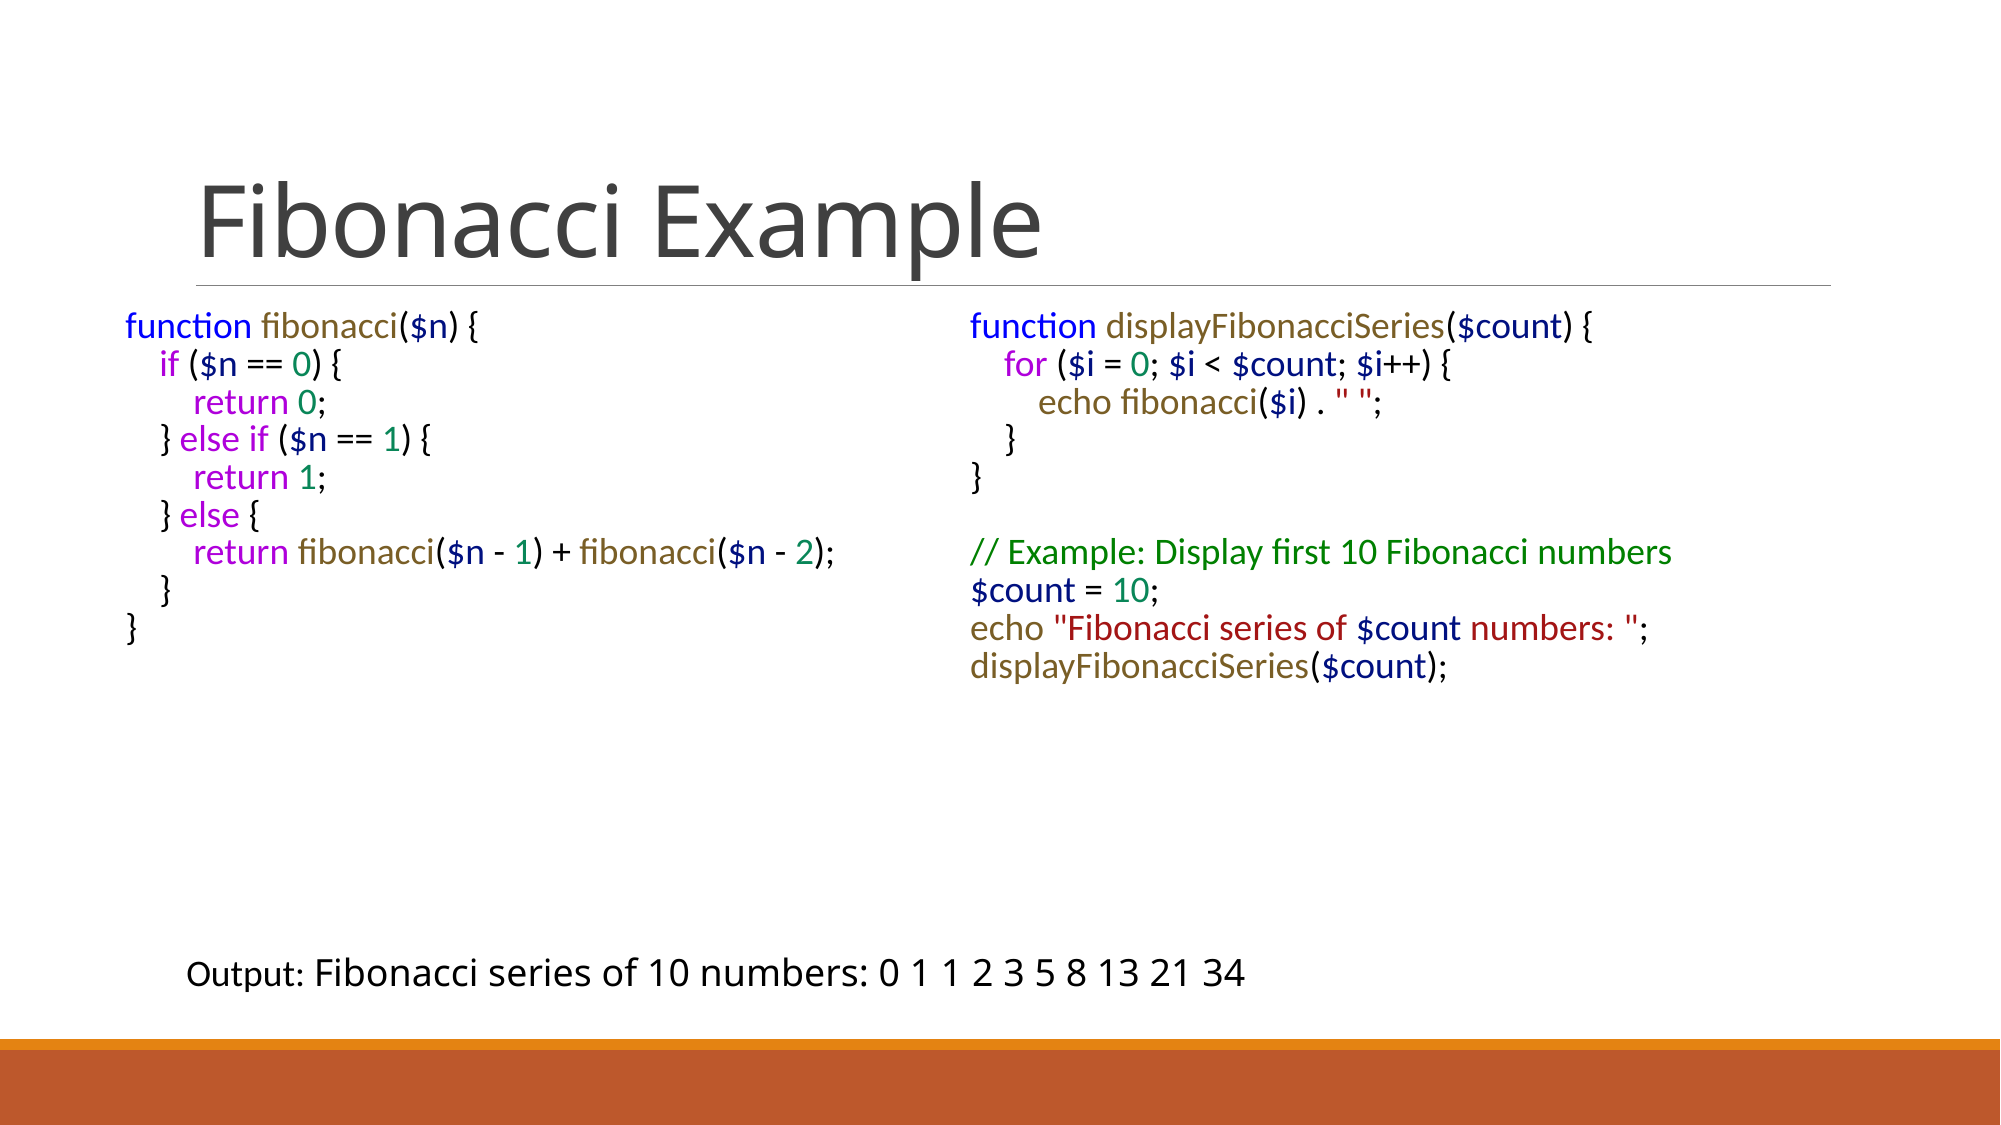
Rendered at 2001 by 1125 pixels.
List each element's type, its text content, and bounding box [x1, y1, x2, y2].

title Fibonacci Example [180, 47, 1830, 285]
table_header function displayFibonacciSeries($count) { for ($i = 0; $i < $count; $i++) { echo fibonacci($i) . " "; } } // Example: Display first 10 Fibonacci numbers $count = 10; echo "Fibonacci series of $count numbers: "; displayFibonacciSeries($count); [955, 303, 1891, 746]
table_header function fibonacci($n) { if ($n == 0) { return 0; } else if ($n == 1) { return 1; } else { return fibonacci($n - 1) + fibonacci($n - 2); } } [110, 303, 955, 746]
text_box Output: Fibonacci series of 10 numbers: 0 1 1 2 3 5 8 13 21 34 [171, 941, 1262, 1002]
